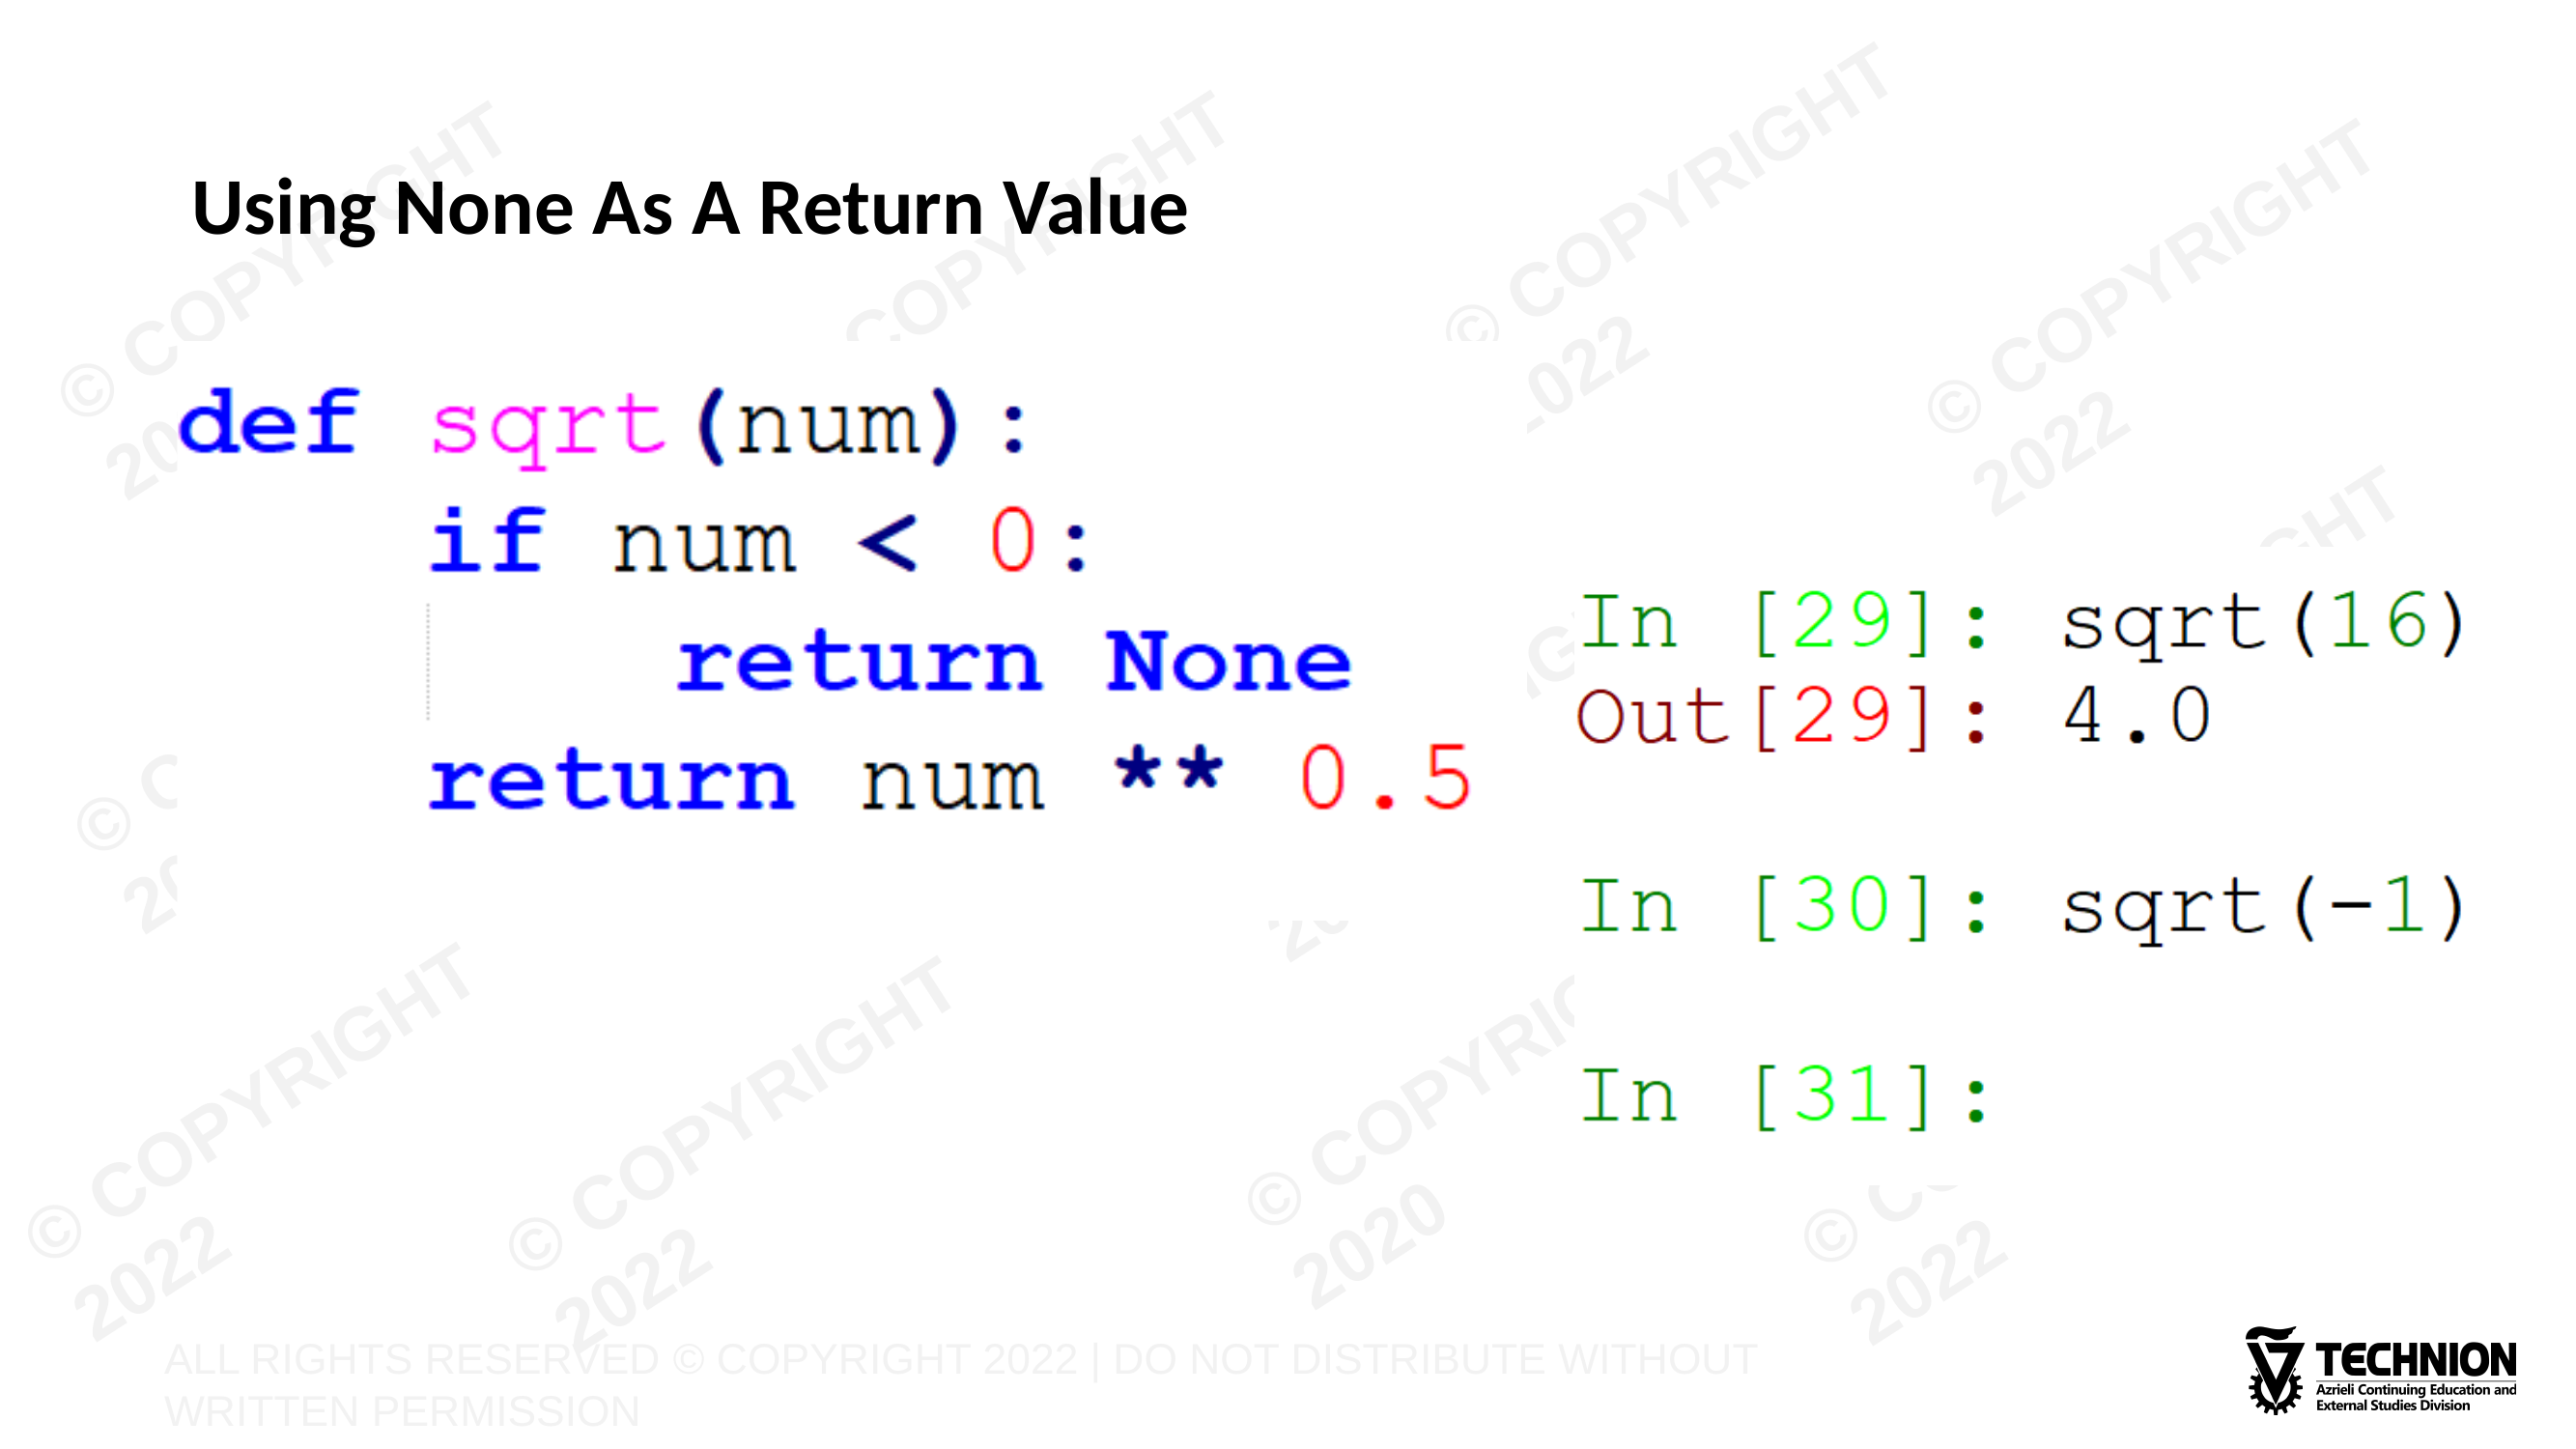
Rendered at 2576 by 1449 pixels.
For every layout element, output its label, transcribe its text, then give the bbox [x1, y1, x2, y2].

title Using None As A Return Value [177, 122, 2399, 295]
picture [1573, 547, 2520, 1185]
picture [177, 340, 1528, 921]
